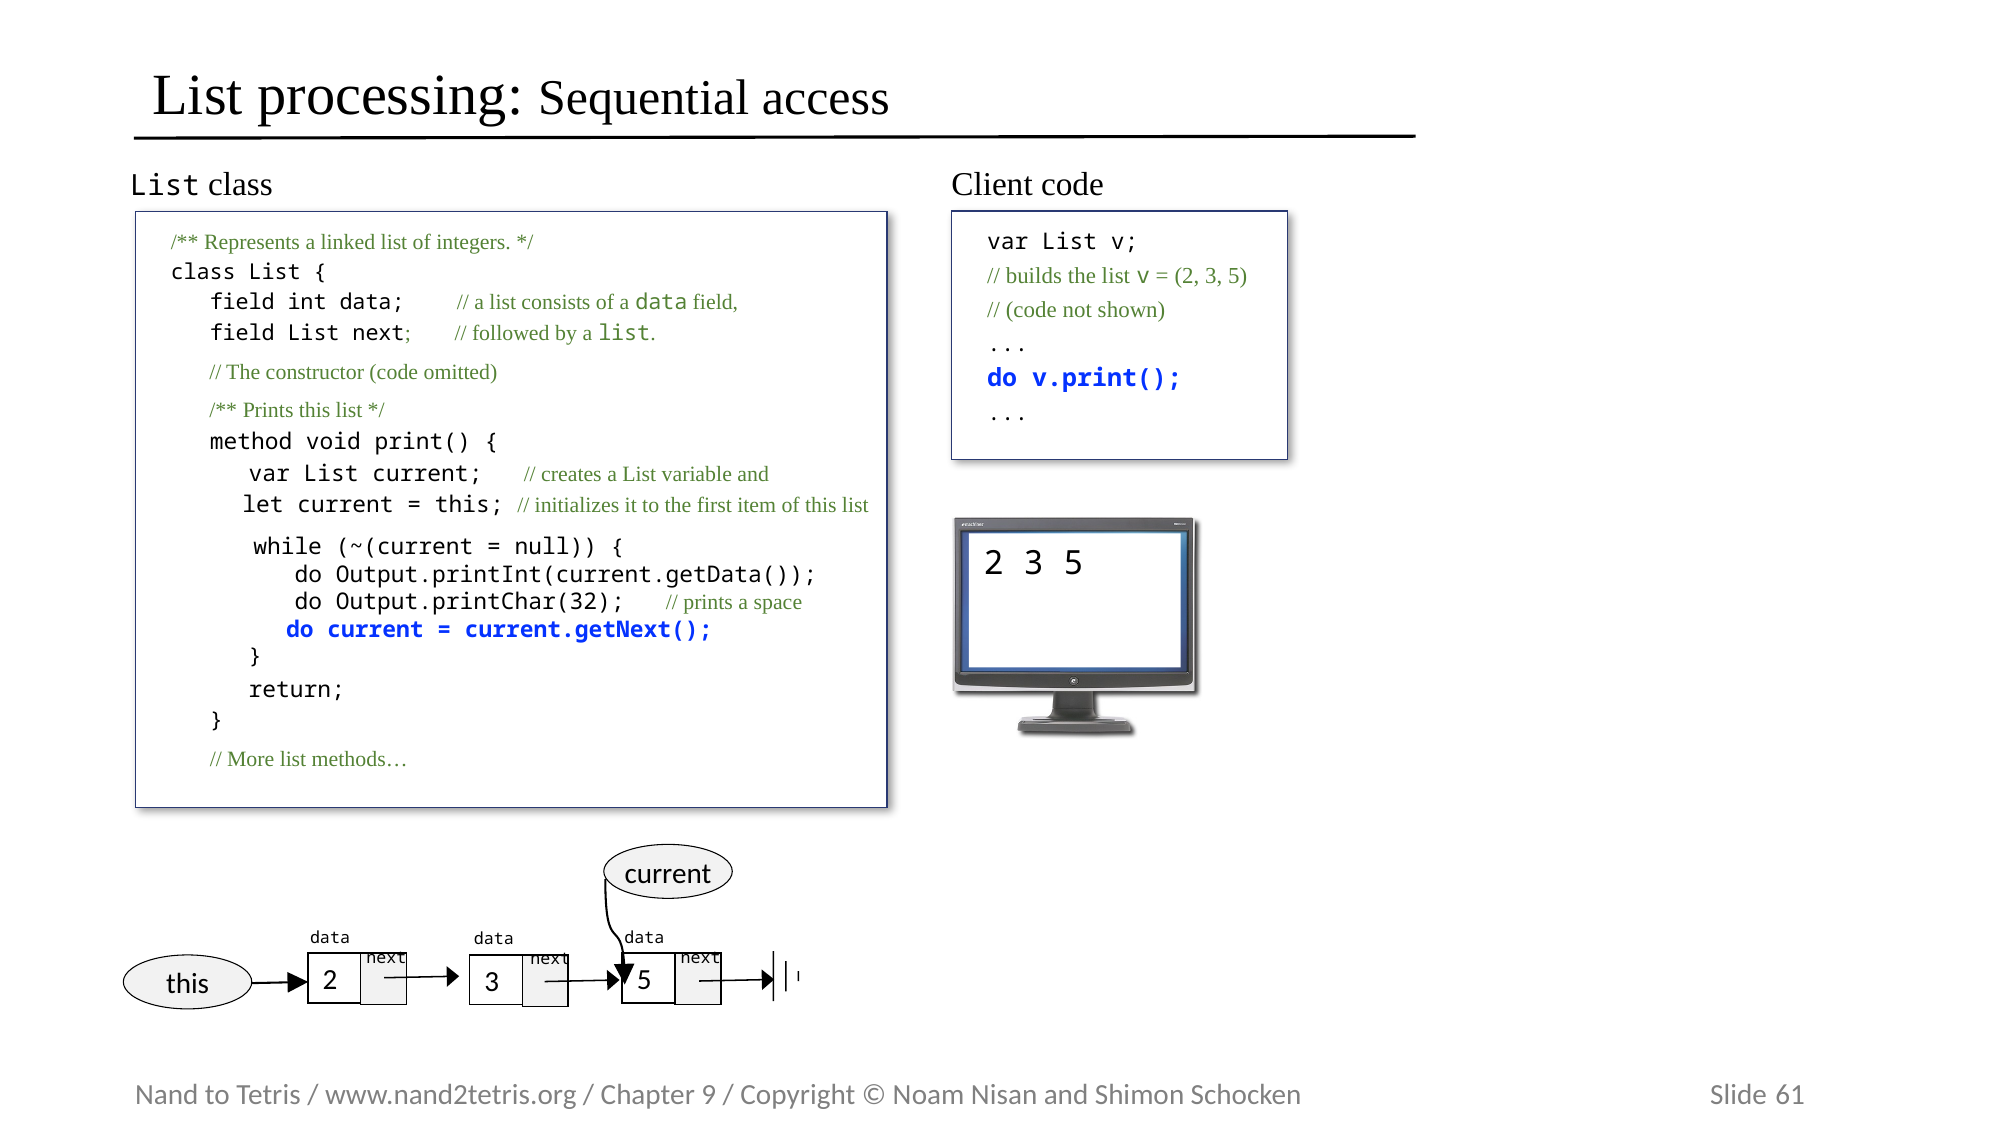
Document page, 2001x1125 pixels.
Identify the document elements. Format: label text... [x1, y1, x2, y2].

text_box this [122, 954, 253, 1010]
text_box var List v; // builds the list v = (2, 3, 5) // (code not shown) ... do v.print(); ... [951, 210, 1288, 460]
text_box Client code [936, 154, 1176, 217]
text_box 2 [307, 982, 360, 1003]
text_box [951, 516, 1203, 740]
text_box data next [295, 919, 424, 982]
title List processing: Sequential access [137, 48, 1417, 144]
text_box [458, 920, 620, 1007]
text_box /** Represents a linked list of integers. */ class List { field int data; // a list consists of a data field, field List next; // followed by a list. // The constructor (code omitted) /** Prints this list */ method void print() { var List current; // creates a List variable and let current = this; // initializes it to the first item of this list while (~(current = null)) { do Output.printInt(current.getData()); do Output.printChar(32); // prints a space do current = current.getNext(); } return; } // More list methods… [135, 211, 887, 808]
text_box List class [114, 154, 355, 217]
text_box [360, 982, 407, 1005]
text_box [253, 971, 309, 993]
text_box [603, 844, 733, 985]
text_box [424, 966, 458, 987]
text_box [609, 919, 799, 1005]
